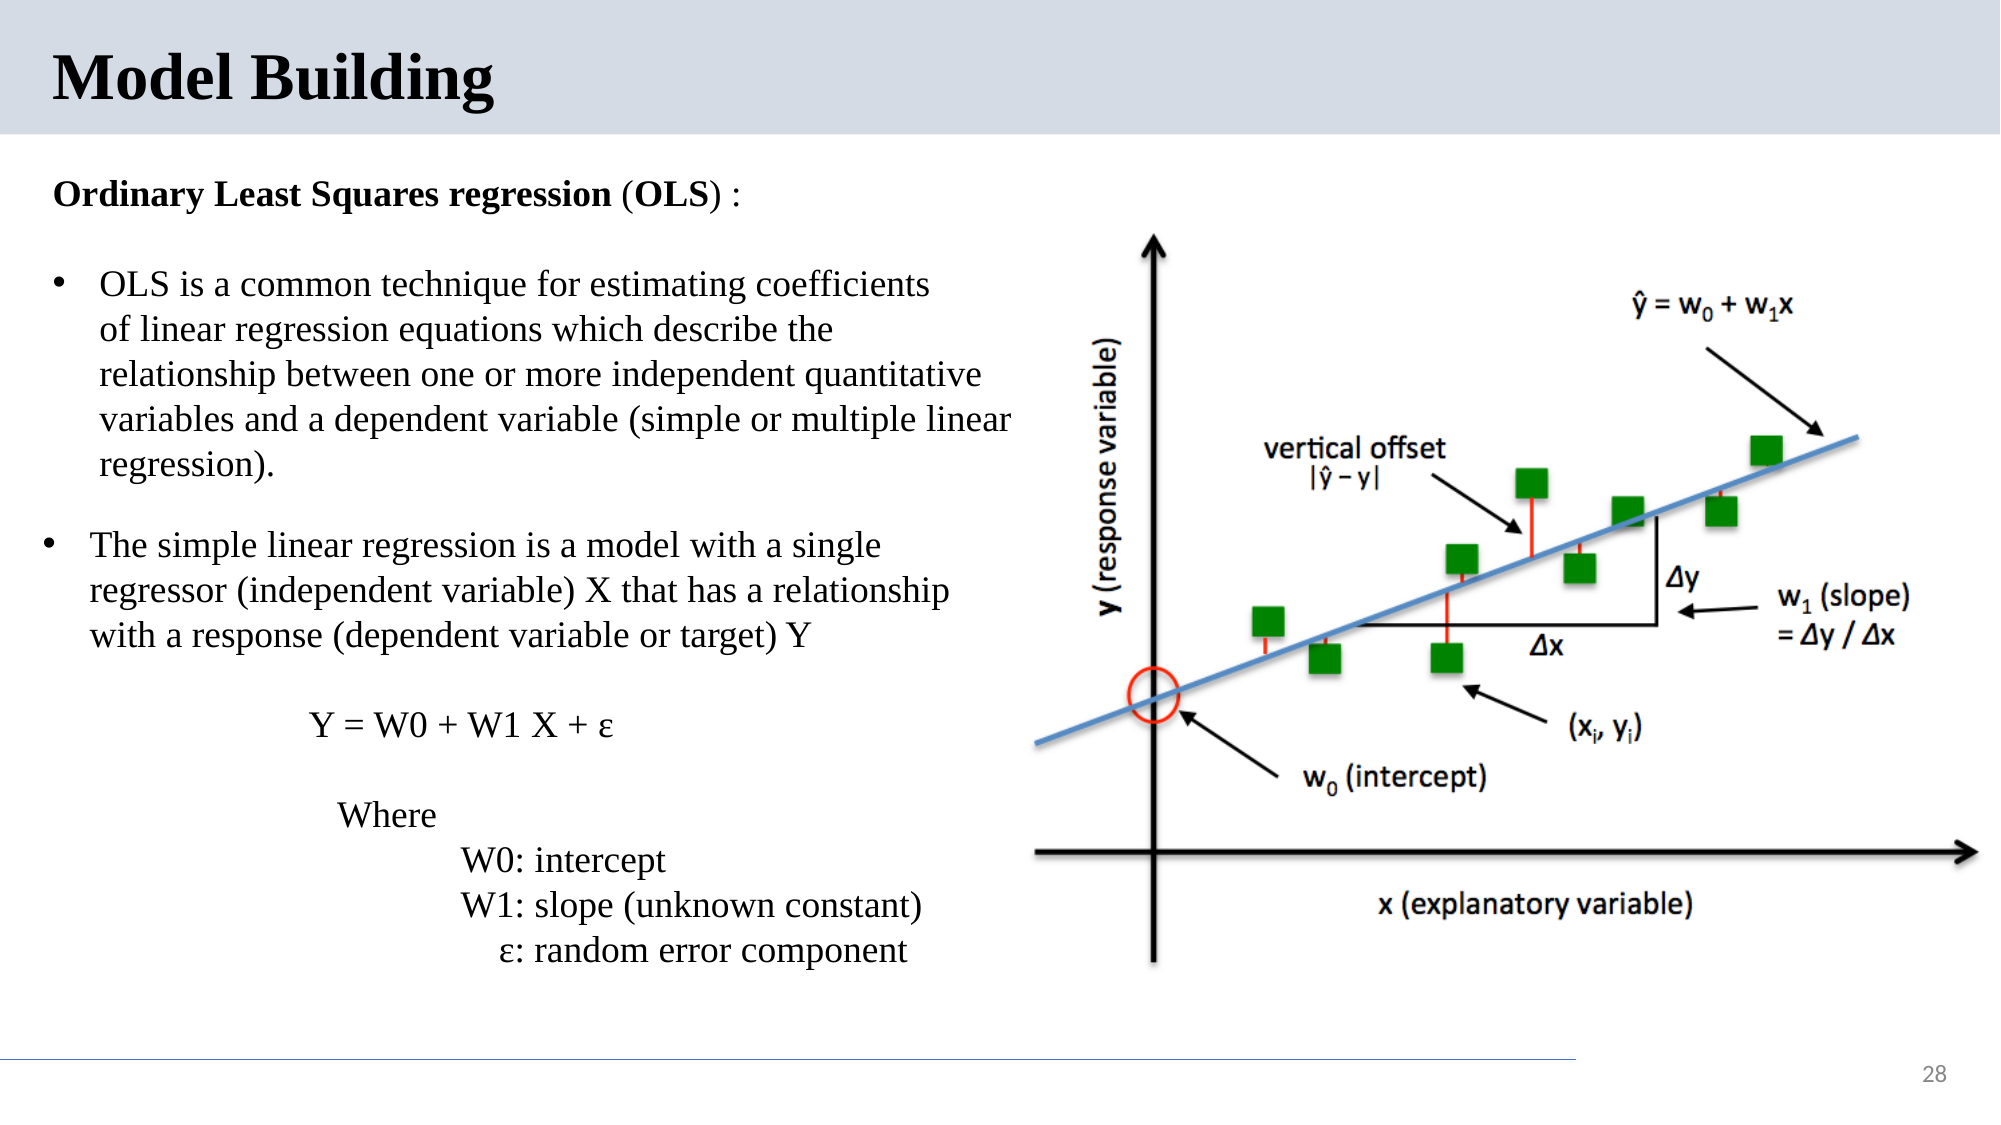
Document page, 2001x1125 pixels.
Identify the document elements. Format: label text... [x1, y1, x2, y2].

title Model Building [37, 0, 1763, 180]
picture [1017, 228, 2000, 1004]
text_box The simple linear regression is a model with a single regressor (independent variable) X that has a relationship with a response (dependent variable or target) Y Y = W0 + W1 X + ε Where W0: intercept W1: slope (unknown constant) ε: random error component [27, 512, 1031, 1088]
slide_number 28 [1512, 1042, 1963, 1103]
text_box Ordinary Least Squares regression (OLS) : OLS is a common technique for estimating coefficients of linear regression equations which describe the relationship between one or more independent quantitative variables and a dependent variable (simple or multiple linear regression). [37, 161, 1031, 512]
